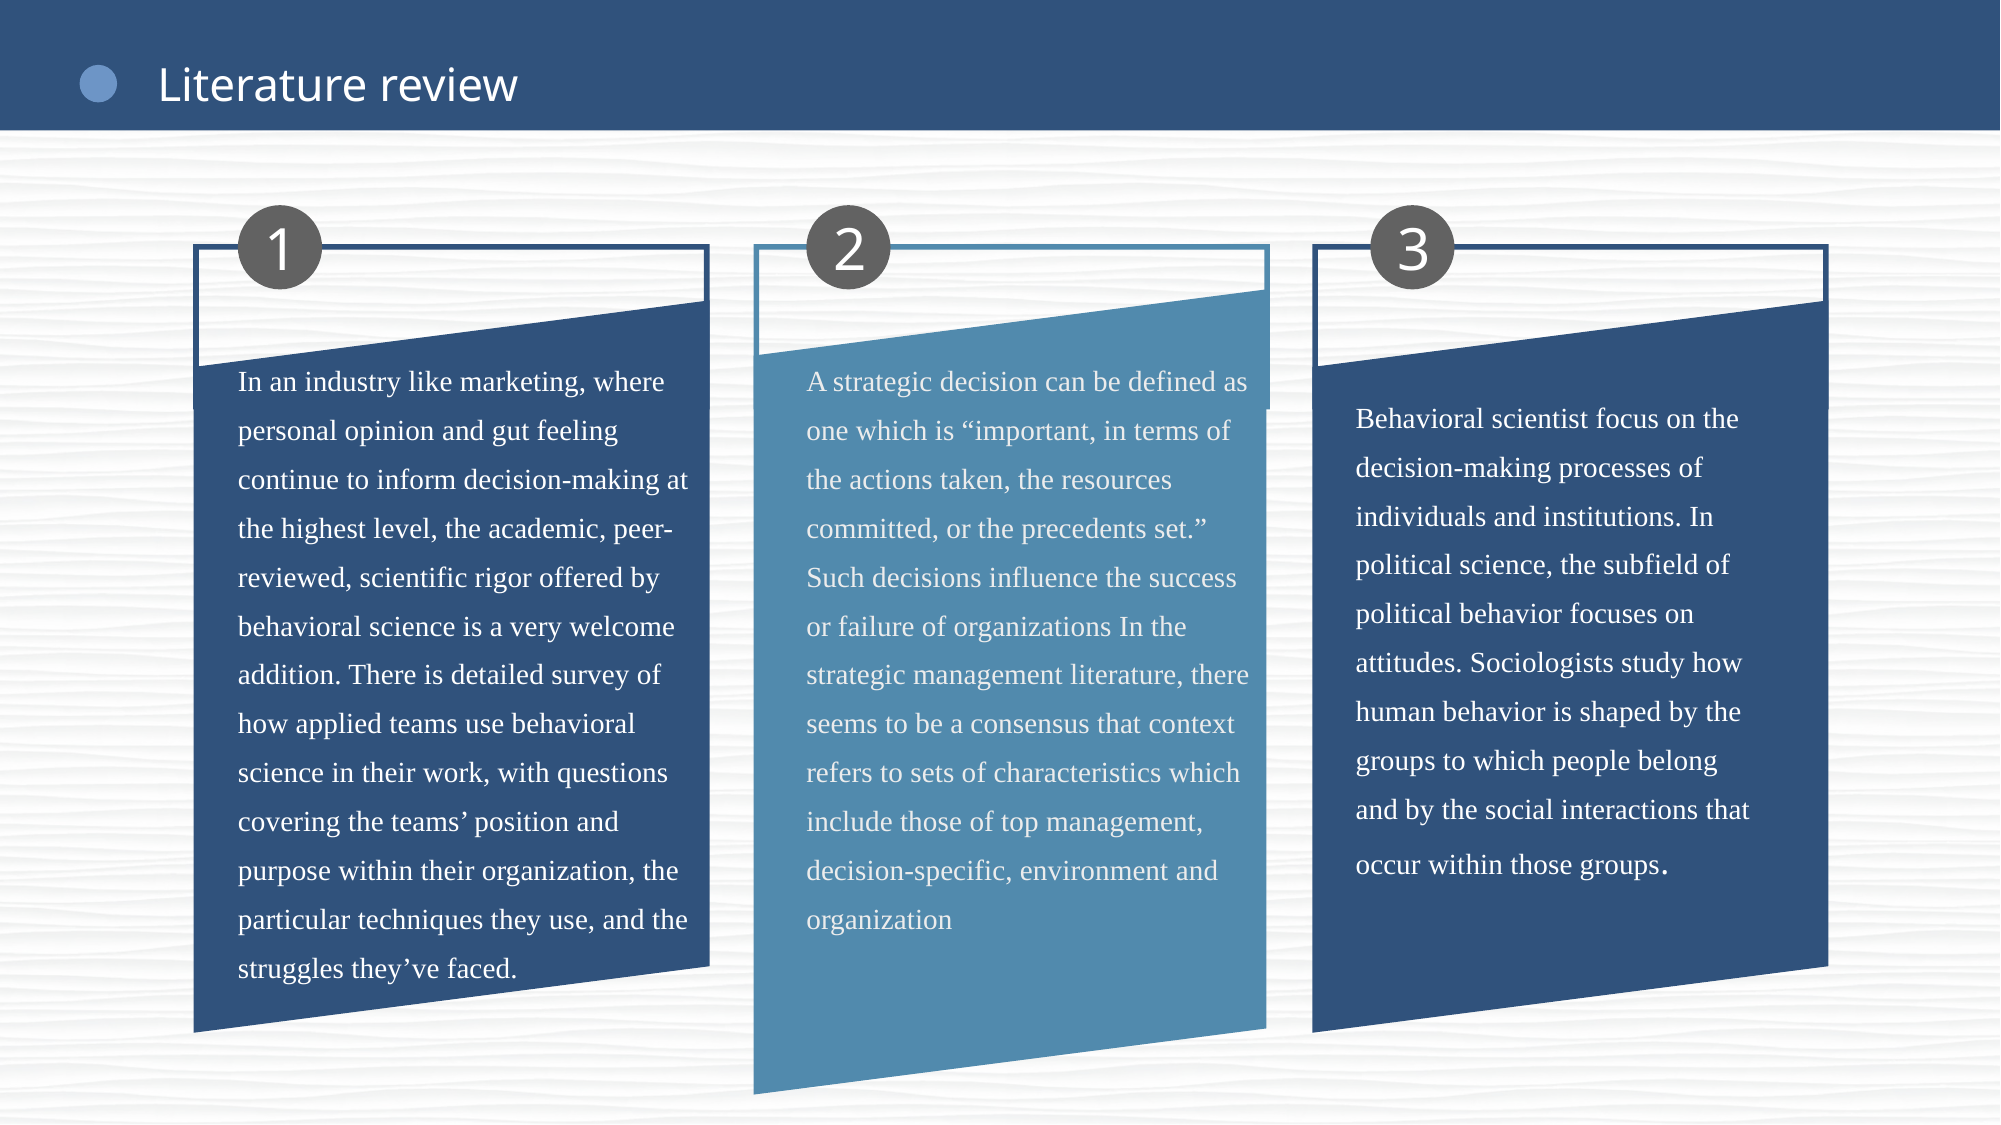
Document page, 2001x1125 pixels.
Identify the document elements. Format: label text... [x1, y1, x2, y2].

text_box A strategic decision can be defined as one which is “important, in terms of the actions taken, the resources committed, or the precedents set.” Such decisions influence the success or failure of organizations ​In the strategic management literature, there seems to be a consensus that context refers to sets of characteristics which include those of top management, decision-specific, environment and organization [806, 348, 1266, 1040]
text_box [892, 243, 1271, 411]
text_box [192, 360, 572, 1034]
text_box [332, 299, 711, 969]
text_box [192, 243, 237, 366]
text_box 2 [805, 204, 892, 291]
text_box In an industry like marketing, where personal opinion and gut feeling continue to inform decision-making at the highest level, the academic, peer-reviewed, scientific rigor offered by behavioral science is a very welcome addition. There is detailed survey of how applied teams use behavioral science in their work, with questions covering the teams’ position and purpose within their organization, the particular techniques they use, and the struggles they’ve faced. [237, 348, 696, 985]
text_box 3 [1369, 204, 1456, 291]
text_box [323, 243, 711, 300]
text_box 1 [236, 204, 324, 291]
text_box [752, 288, 1268, 1096]
text_box [1456, 243, 1830, 300]
text_box [753, 243, 805, 354]
title Literature review [138, 55, 738, 119]
text_box Behavioral scientist focus on the decision-making processes of individuals and institutions. In political science, the subfield of political behavior focuses on attitudes. Sociologists study how human behavior is shaped by the groups to which people belong and by the social interactions that occur within those groups. [1355, 385, 1758, 881]
text_box [1311, 243, 1369, 365]
text_box [1311, 299, 1830, 1034]
